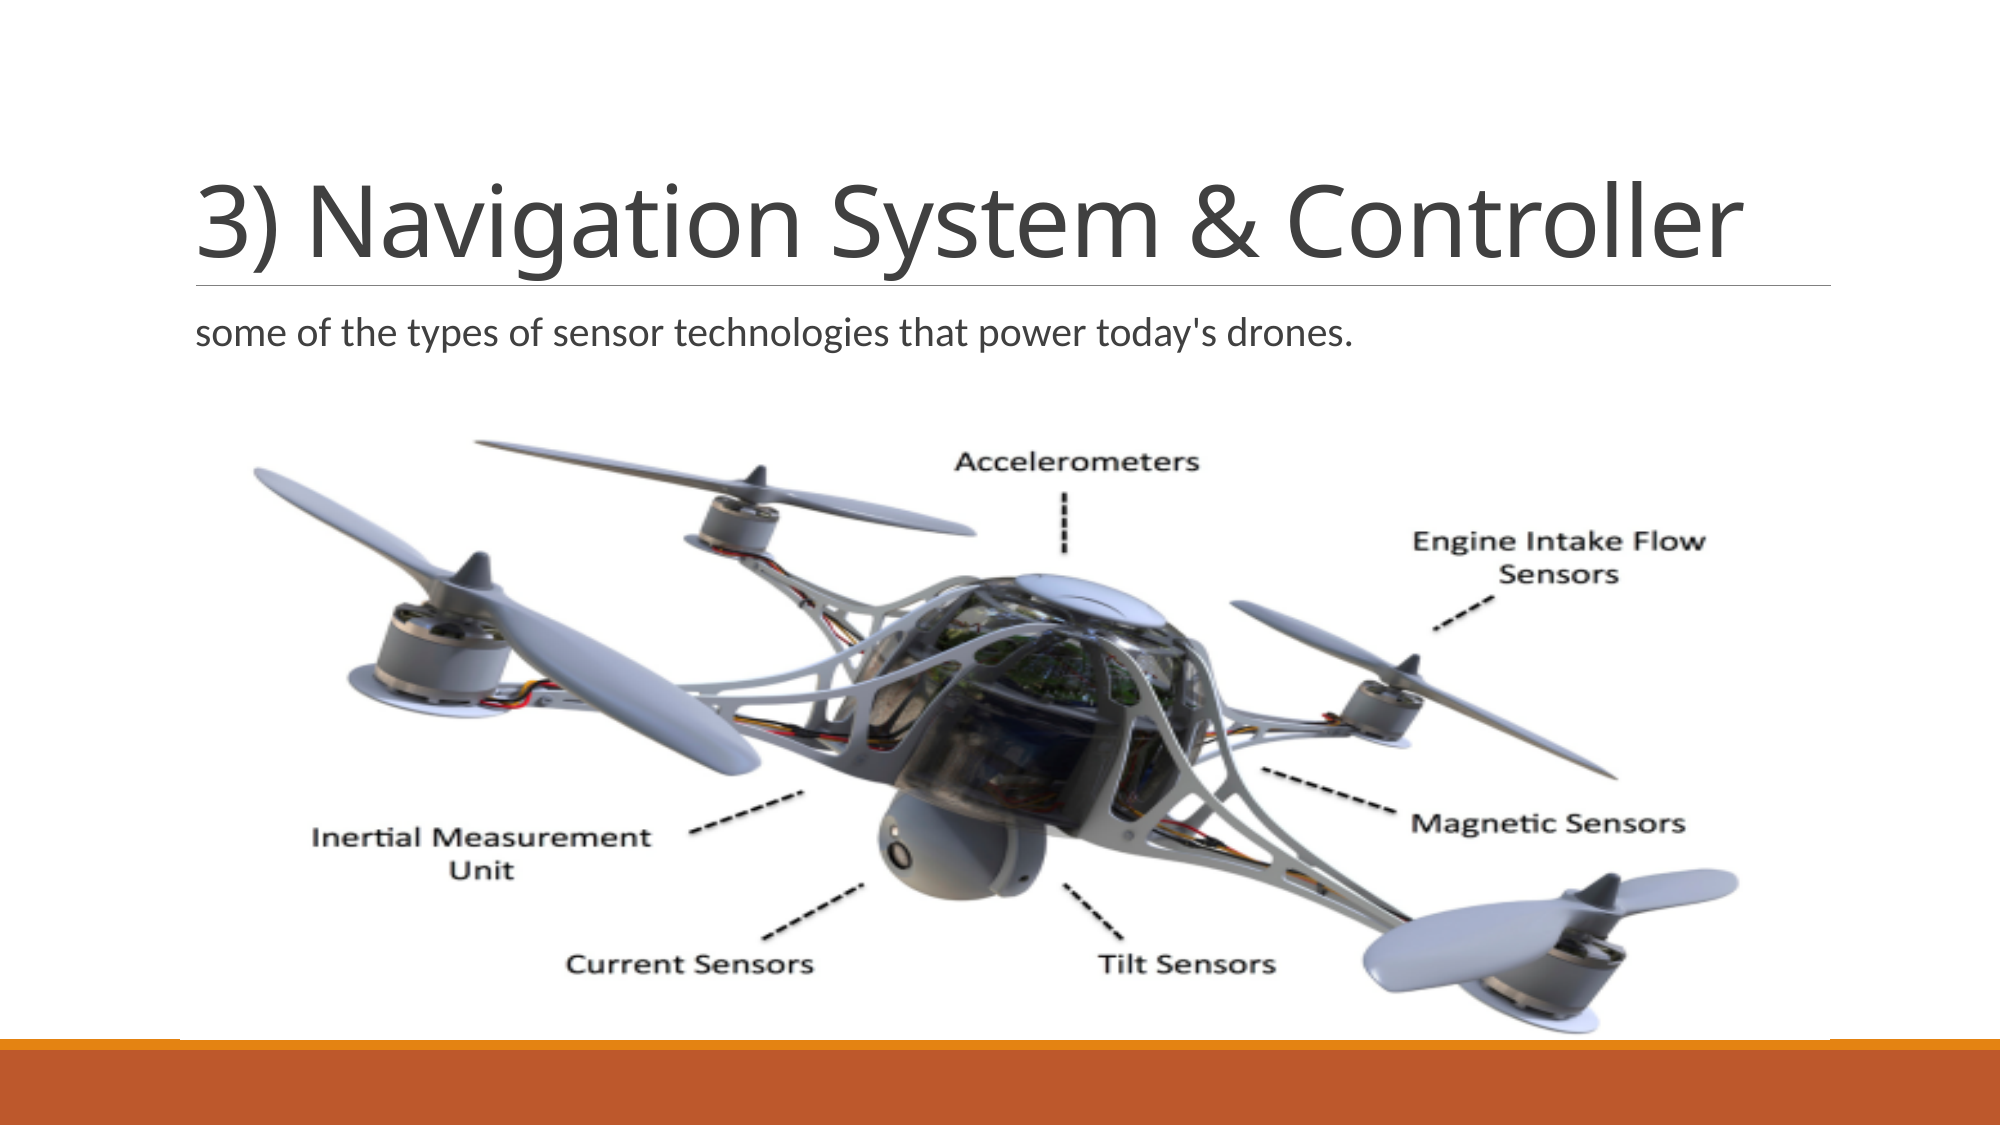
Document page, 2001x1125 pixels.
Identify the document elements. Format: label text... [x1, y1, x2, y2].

picture [179, 426, 1831, 1040]
title 3) Navigation System & Controller [180, 47, 1830, 285]
list some of the types of sensor technologies that power today's drones. [180, 302, 1830, 425]
